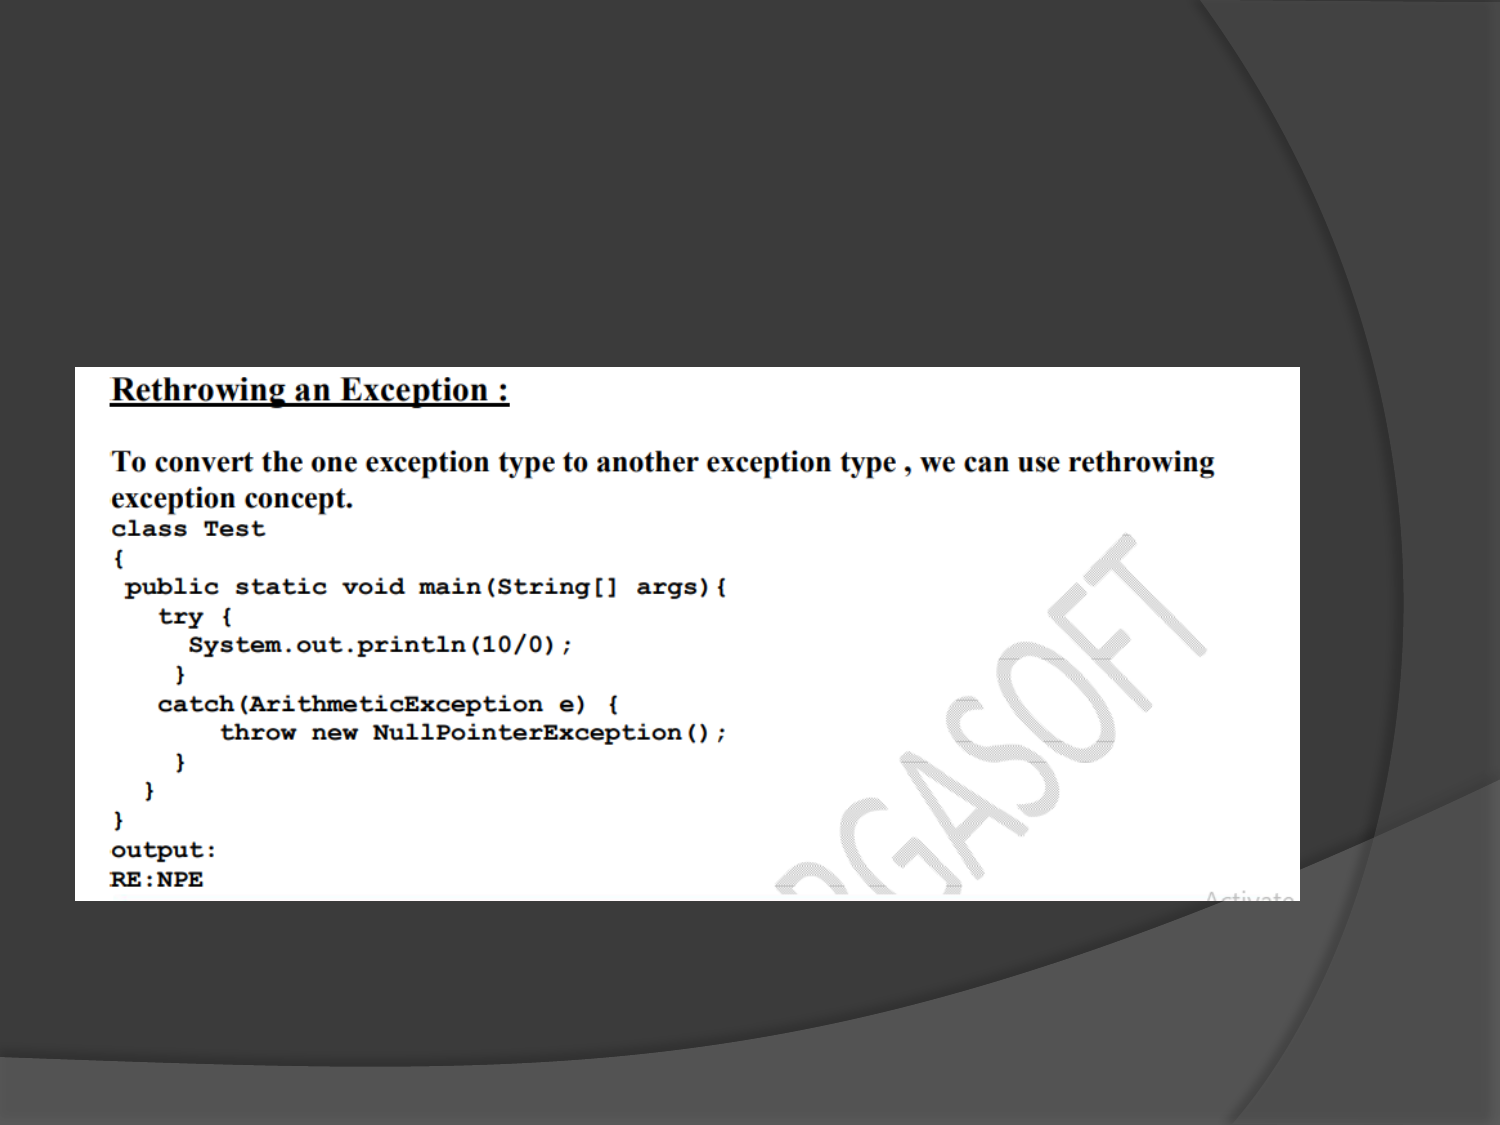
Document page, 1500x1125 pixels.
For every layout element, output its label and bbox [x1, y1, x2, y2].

list [74, 367, 1301, 901]
